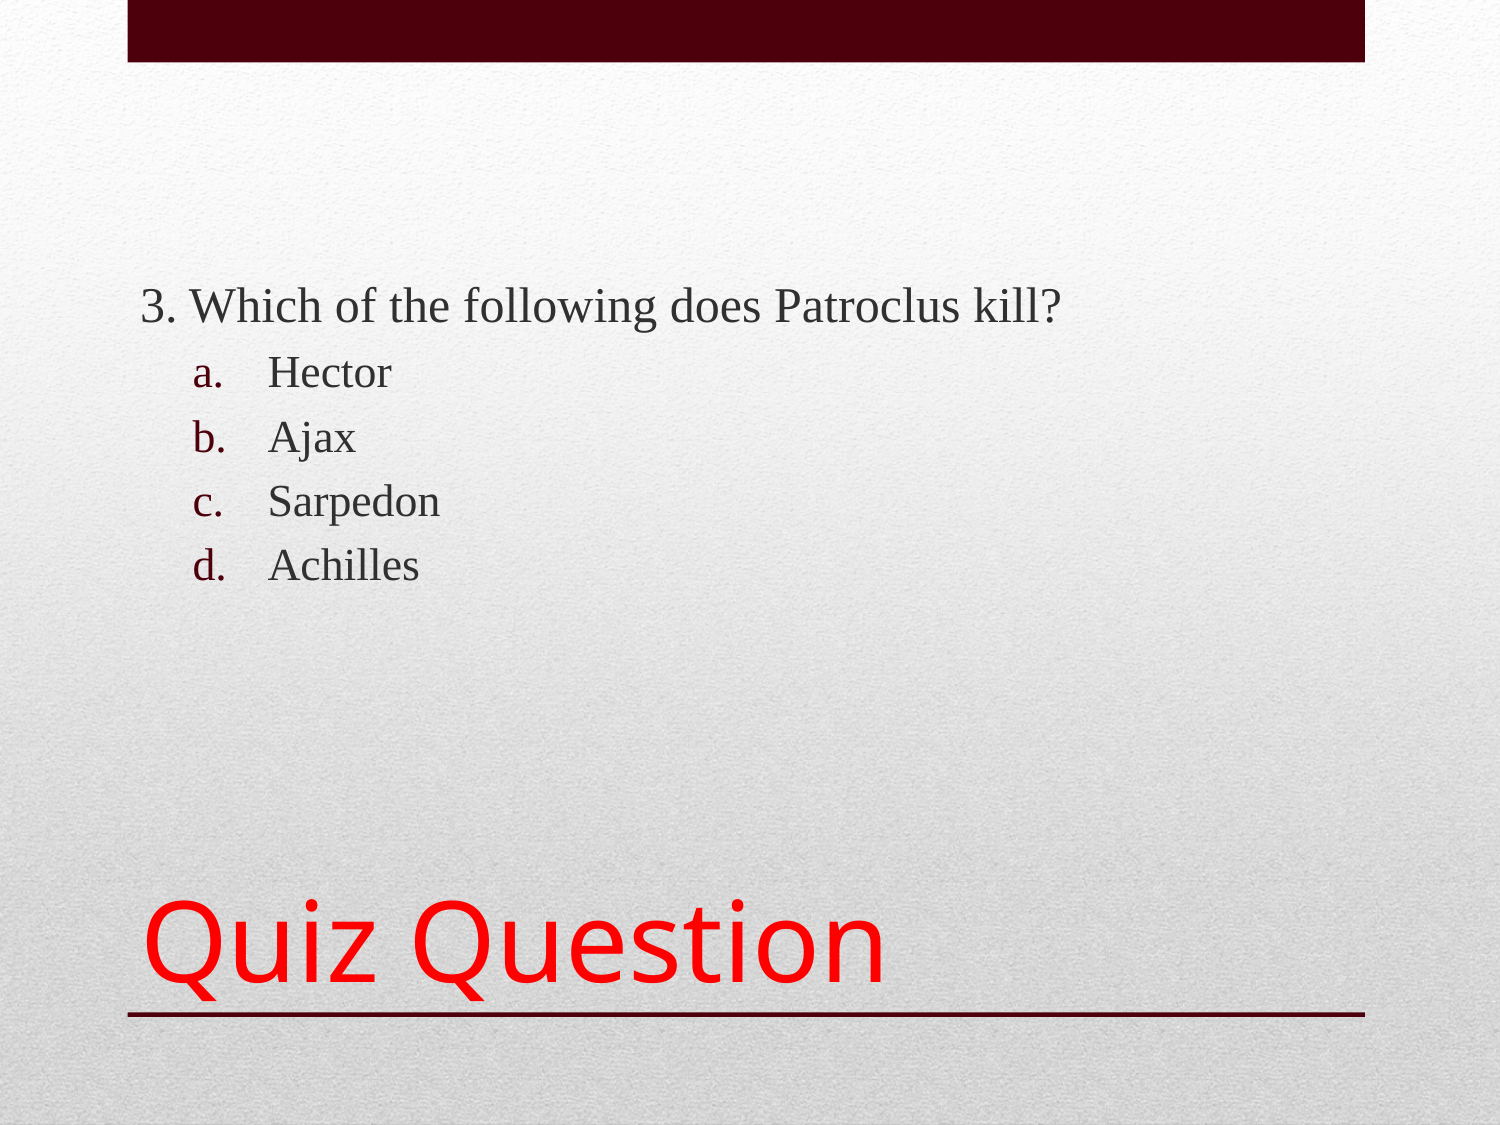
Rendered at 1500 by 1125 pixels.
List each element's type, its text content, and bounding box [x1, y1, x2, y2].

list 3. Which of the following does Patroclus kill? Hector Ajax Sarpedon Achilles [125, 112, 1363, 750]
title Quiz Question [125, 750, 1238, 1013]
